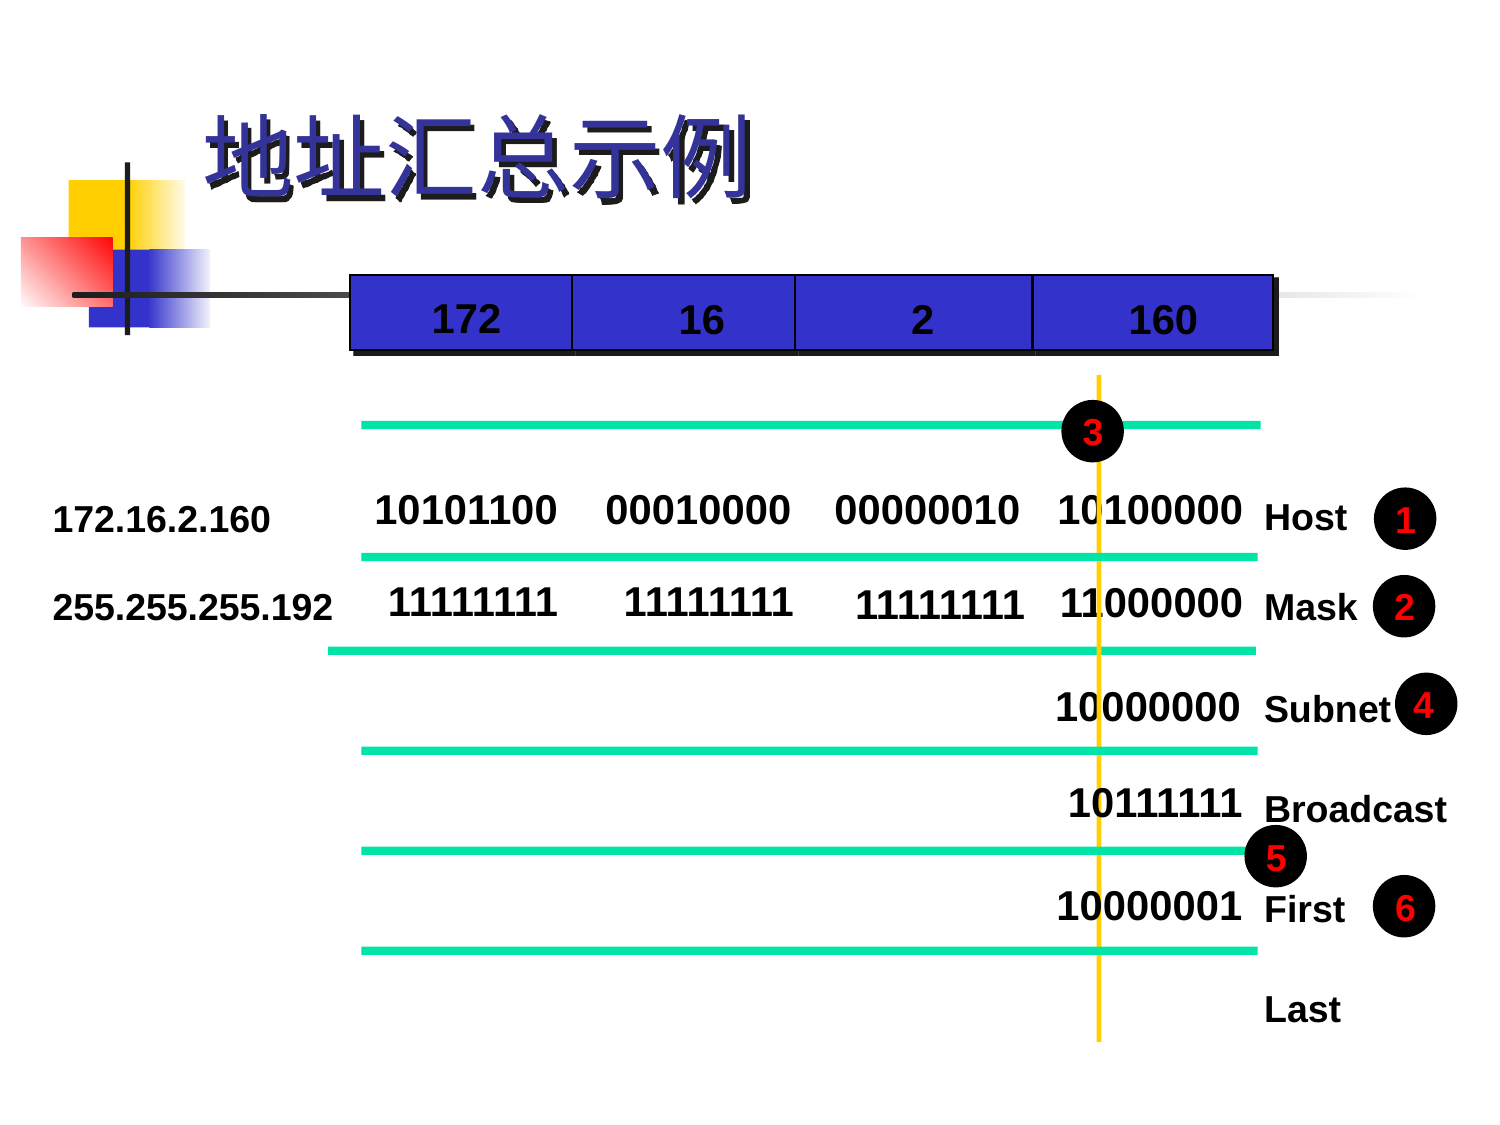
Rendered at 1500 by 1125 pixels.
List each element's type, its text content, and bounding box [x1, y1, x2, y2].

text_box 11000000 [1099, 578, 1247, 658]
text_box 3 [1067, 400, 1119, 461]
text_box [1302, 839, 1307, 873]
title 地址汇总示例 [188, 34, 1468, 276]
text_box Broadcast [1260, 759, 1458, 859]
text_box 10111111 [1018, 851, 1244, 859]
text_box 10000001 [1018, 874, 1247, 950]
text_box [1430, 588, 1436, 624]
text_box 6 [1380, 876, 1431, 937]
text_box [1373, 500, 1380, 538]
text_box [1372, 587, 1379, 625]
text_box First [1260, 859, 1458, 963]
text_box 10000000 [1017, 751, 1098, 763]
text_box 16 [674, 288, 797, 375]
text_box Subnet [1260, 659, 1458, 759]
text_box [1032, 274, 1273, 350]
text_box 11111111 [350, 578, 562, 639]
text_box Mask [1260, 557, 1458, 659]
text_box 10000000 [1099, 751, 1245, 763]
text_box [1244, 837, 1251, 876]
text_box 10100000 [1024, 558, 1098, 566]
text_box 10100000 [1099, 558, 1247, 566]
text_box [1119, 414, 1124, 448]
text_box 160 [1124, 288, 1200, 375]
text_box 10111111 [1018, 771, 1247, 850]
text_box 255.255.255.192 [38, 575, 349, 635]
text_box [795, 274, 1032, 350]
text_box 10100000 [1099, 483, 1247, 557]
text_box [1431, 501, 1437, 537]
text_box [572, 274, 795, 350]
text_box [350, 274, 572, 350]
text_box 2 [907, 288, 983, 375]
text_box 2 [1379, 575, 1430, 636]
text_box [1431, 890, 1436, 923]
text_box [1449, 682, 1458, 726]
text_box 00000010 [803, 558, 1024, 566]
text_box Host [1260, 467, 1458, 557]
text_box Last [1260, 963, 1458, 1063]
text_box 10000001 [1018, 951, 1247, 961]
text_box 4 [1398, 674, 1449, 734]
text_box [1372, 886, 1380, 927]
text_box [1061, 413, 1067, 449]
text_box 172 [428, 287, 550, 375]
text_box 10000000 [1099, 675, 1245, 750]
text_box 10101100 [350, 483, 562, 547]
text_box 10000000 [1017, 675, 1098, 750]
text_box 11000000 [1014, 578, 1098, 658]
text_box 1 [1380, 489, 1431, 549]
text_box 00000010 [803, 483, 1024, 557]
text_box 11111111 [586, 578, 798, 639]
text_box 10100000 [1024, 483, 1098, 557]
text_box 00010000 [586, 483, 795, 547]
text_box 172.16.2.160 [37, 487, 286, 548]
text_box 11111111 [798, 580, 1029, 661]
text_box 5 [1251, 826, 1302, 887]
